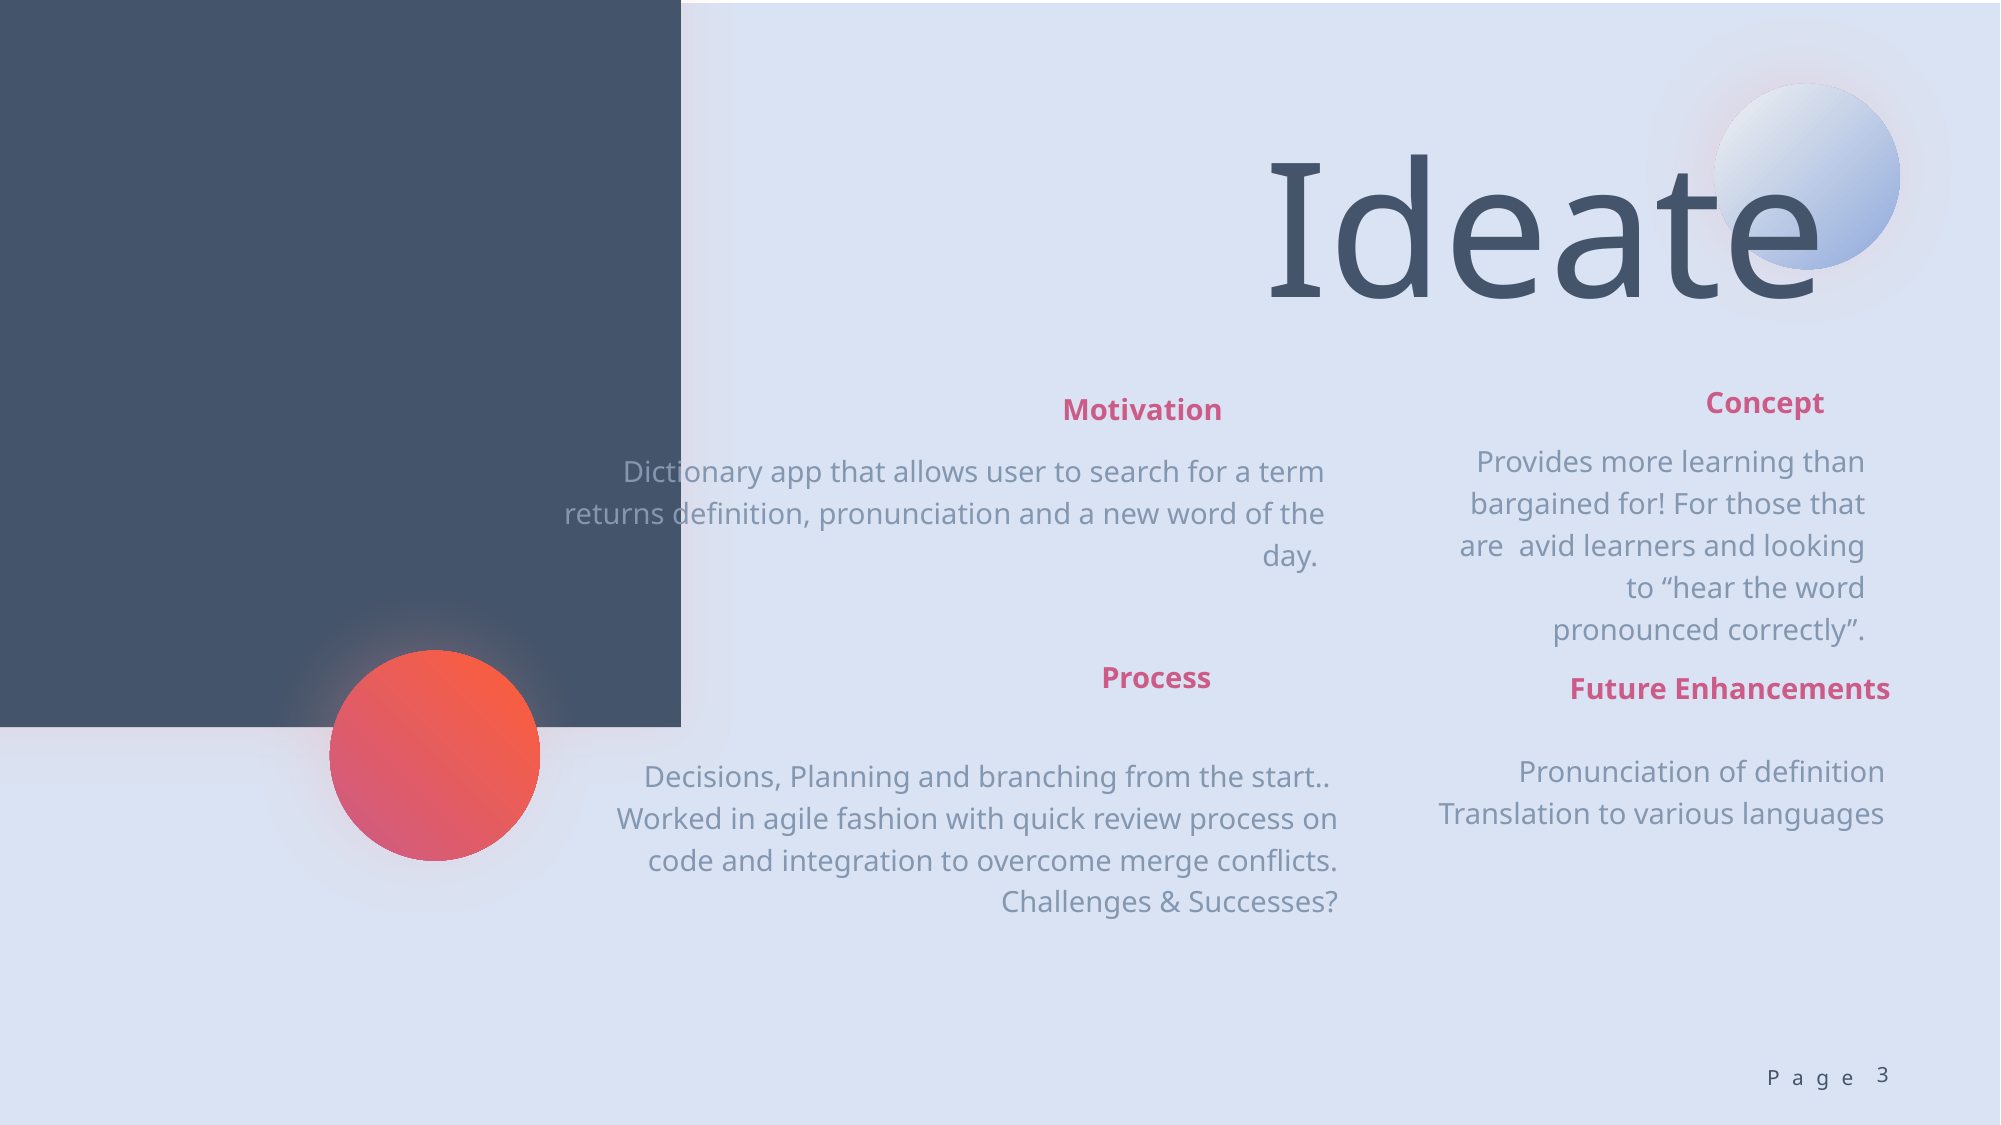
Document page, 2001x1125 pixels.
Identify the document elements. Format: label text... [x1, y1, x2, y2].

text_box Ideate [827, 153, 1828, 334]
text_box Provides more learning than bargained for! For those that are avid learners and looking to “hear the word pronounced correctly”. [1439, 429, 1881, 654]
text_box Future Enhancements [1503, 656, 1906, 755]
text_box Decisions, Planning and branching from the start.. Worked in agile fashion with quick review process on code and integration to overcome merge conflicts. Challenges & Successes? [552, 743, 1354, 927]
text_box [1733, 1054, 1926, 1099]
text_box Pronunciation of definition Translation to various languages [1398, 739, 1901, 838]
text_box [329, 650, 540, 861]
text_box [1717, 83, 1900, 267]
text_box Motivation [964, 376, 1238, 434]
text_box [0, 0, 681, 728]
text_box Process [952, 645, 1227, 703]
text_box Concept [1566, 369, 1840, 427]
text_box Dictionary app that allows user to search for a term returns definition, pronunciation and a new word of the day. [540, 438, 1341, 580]
text_box [0, 2, 2000, 1125]
